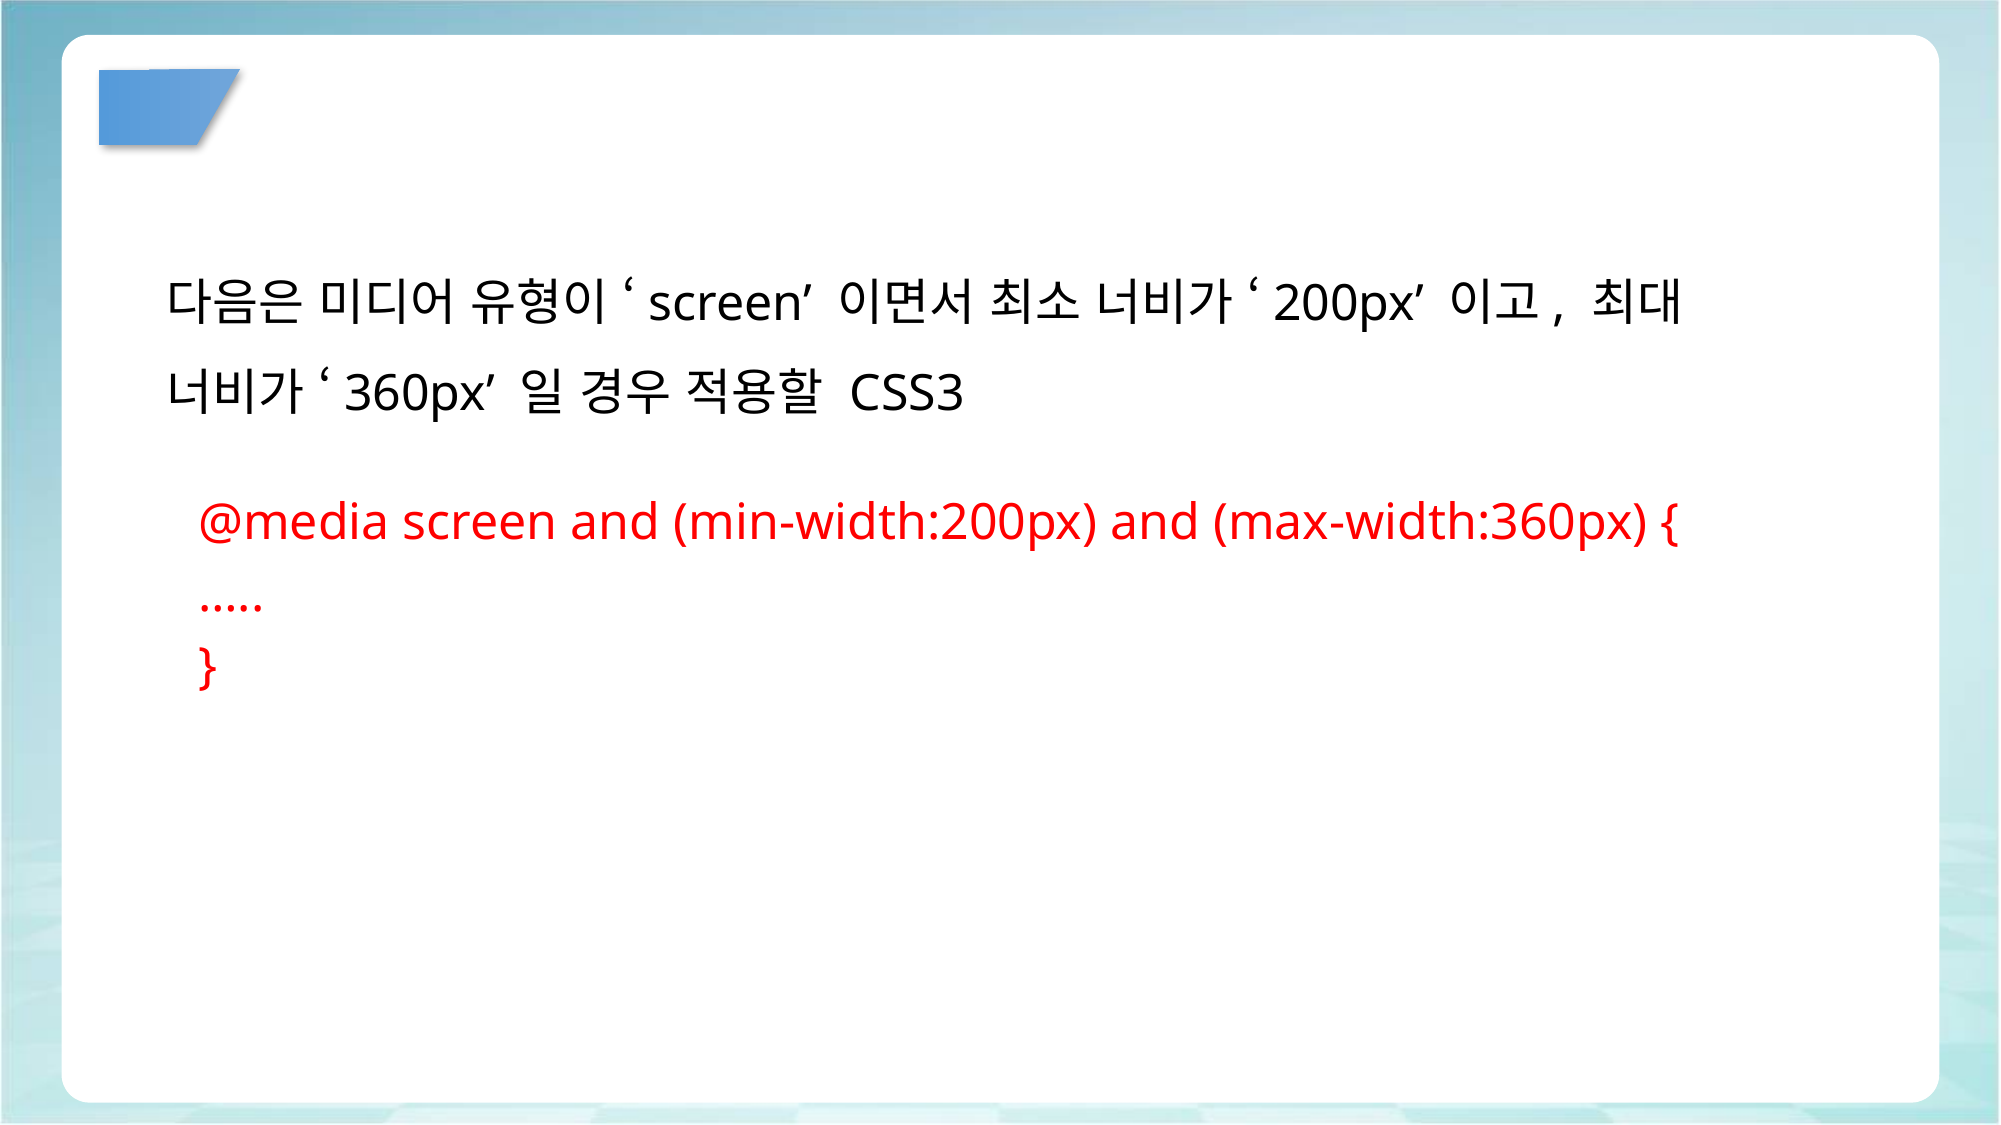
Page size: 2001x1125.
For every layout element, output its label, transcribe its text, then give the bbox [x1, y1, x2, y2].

picture [0, 0, 2001, 1125]
text_box @media screen and (min-width:200px) and (max-width:360px) { ….. } [183, 470, 1772, 773]
text_box 다음은 미디어 유형이 ‘screen’ 이면서 최소 너비가 ‘200px’ 이고, 최대 너비가 ‘360px’ 일 경우 적용할 CSS3 [151, 232, 1778, 428]
